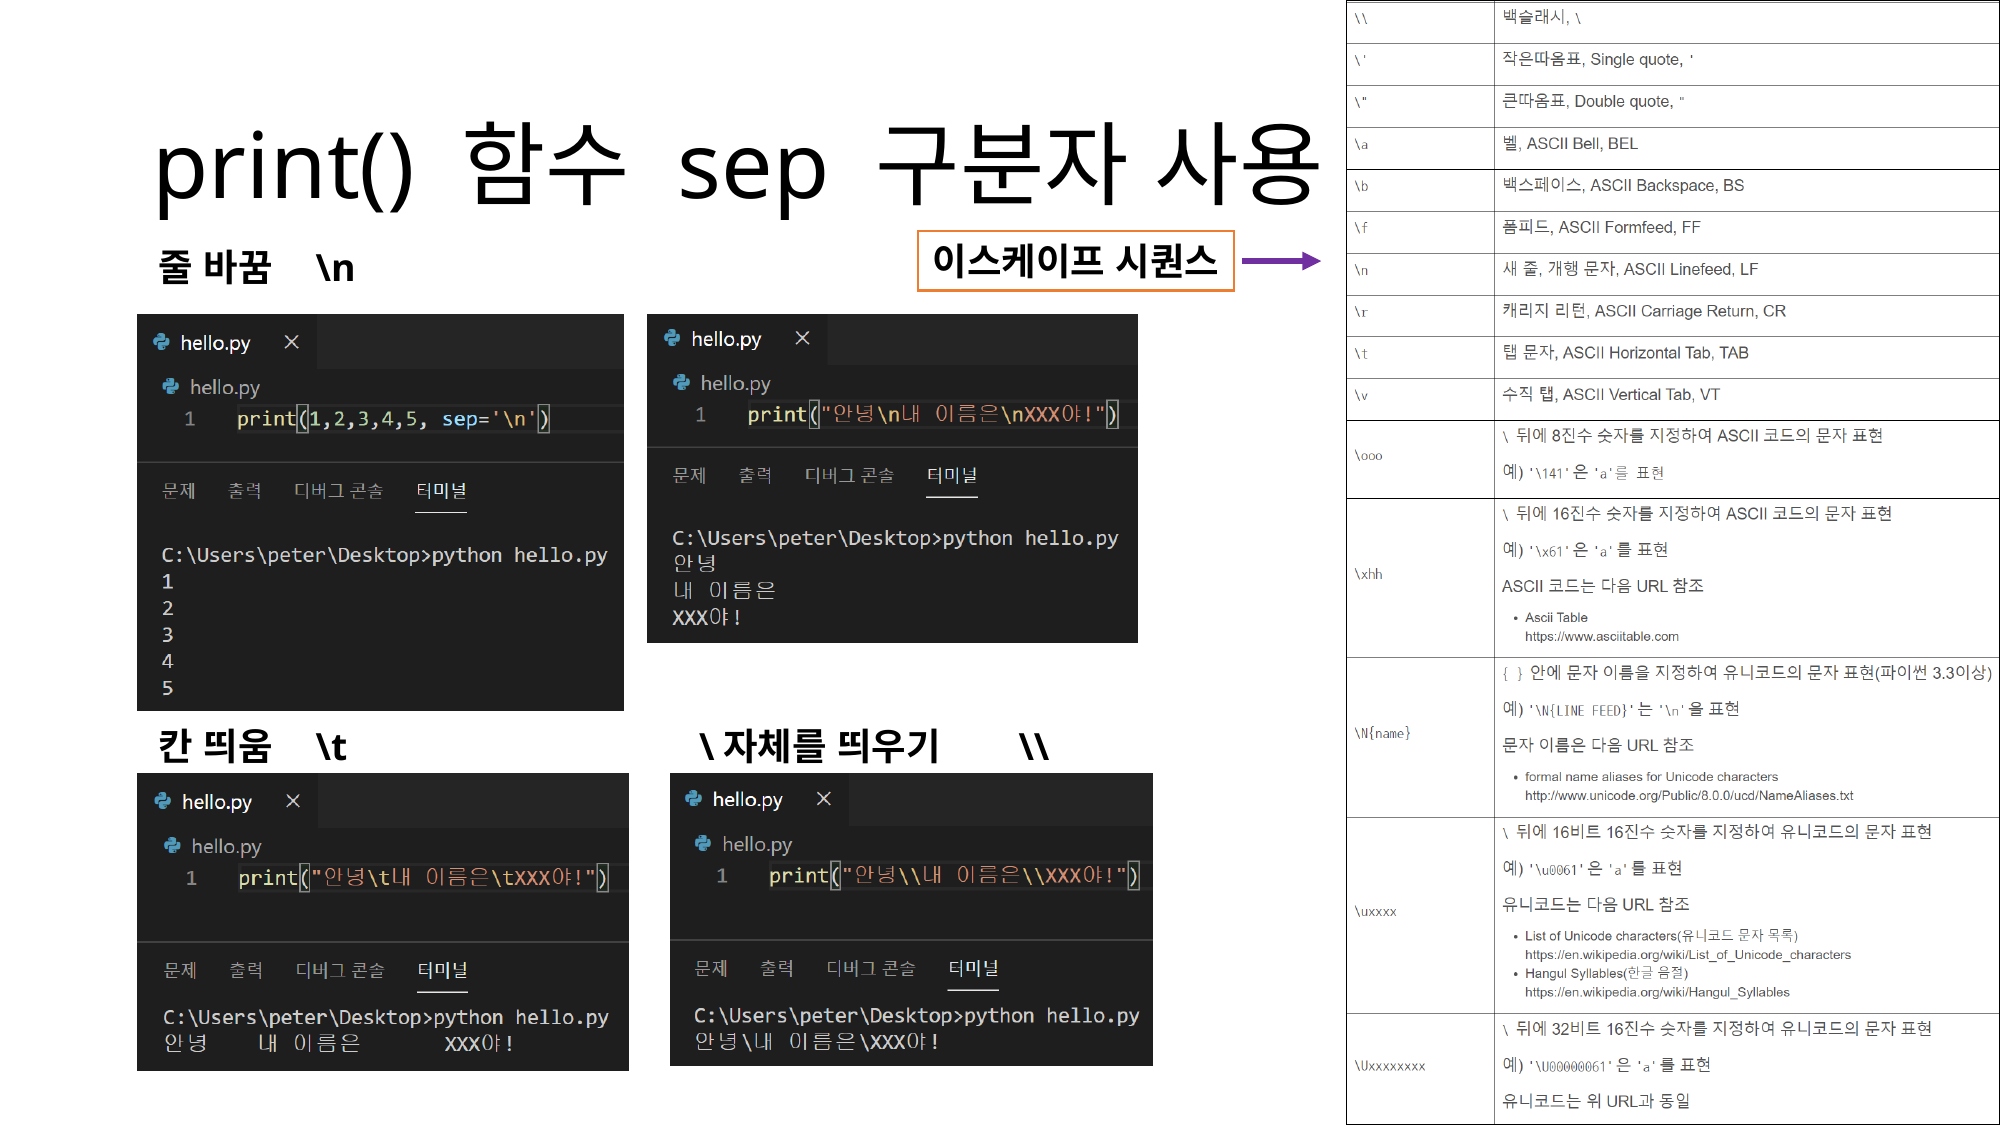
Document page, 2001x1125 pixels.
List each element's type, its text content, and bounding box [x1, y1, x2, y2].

title print() 함수 sep 구분자 사용 [137, 59, 1346, 278]
text_box 칸 띄움 [144, 715, 288, 773]
text_box 줄 바꿈 [144, 236, 288, 297]
picture [647, 314, 1138, 644]
picture [137, 773, 629, 1071]
text_box \n [300, 236, 371, 297]
picture [1346, 0, 2000, 1125]
text_box \자체를 띄우기 [684, 715, 957, 773]
text_box \t [300, 715, 363, 773]
text_box \\ [1003, 715, 1065, 773]
text_box 이스케이프 시퀀스 [917, 230, 1235, 292]
picture [137, 314, 624, 711]
picture [670, 773, 1153, 1066]
